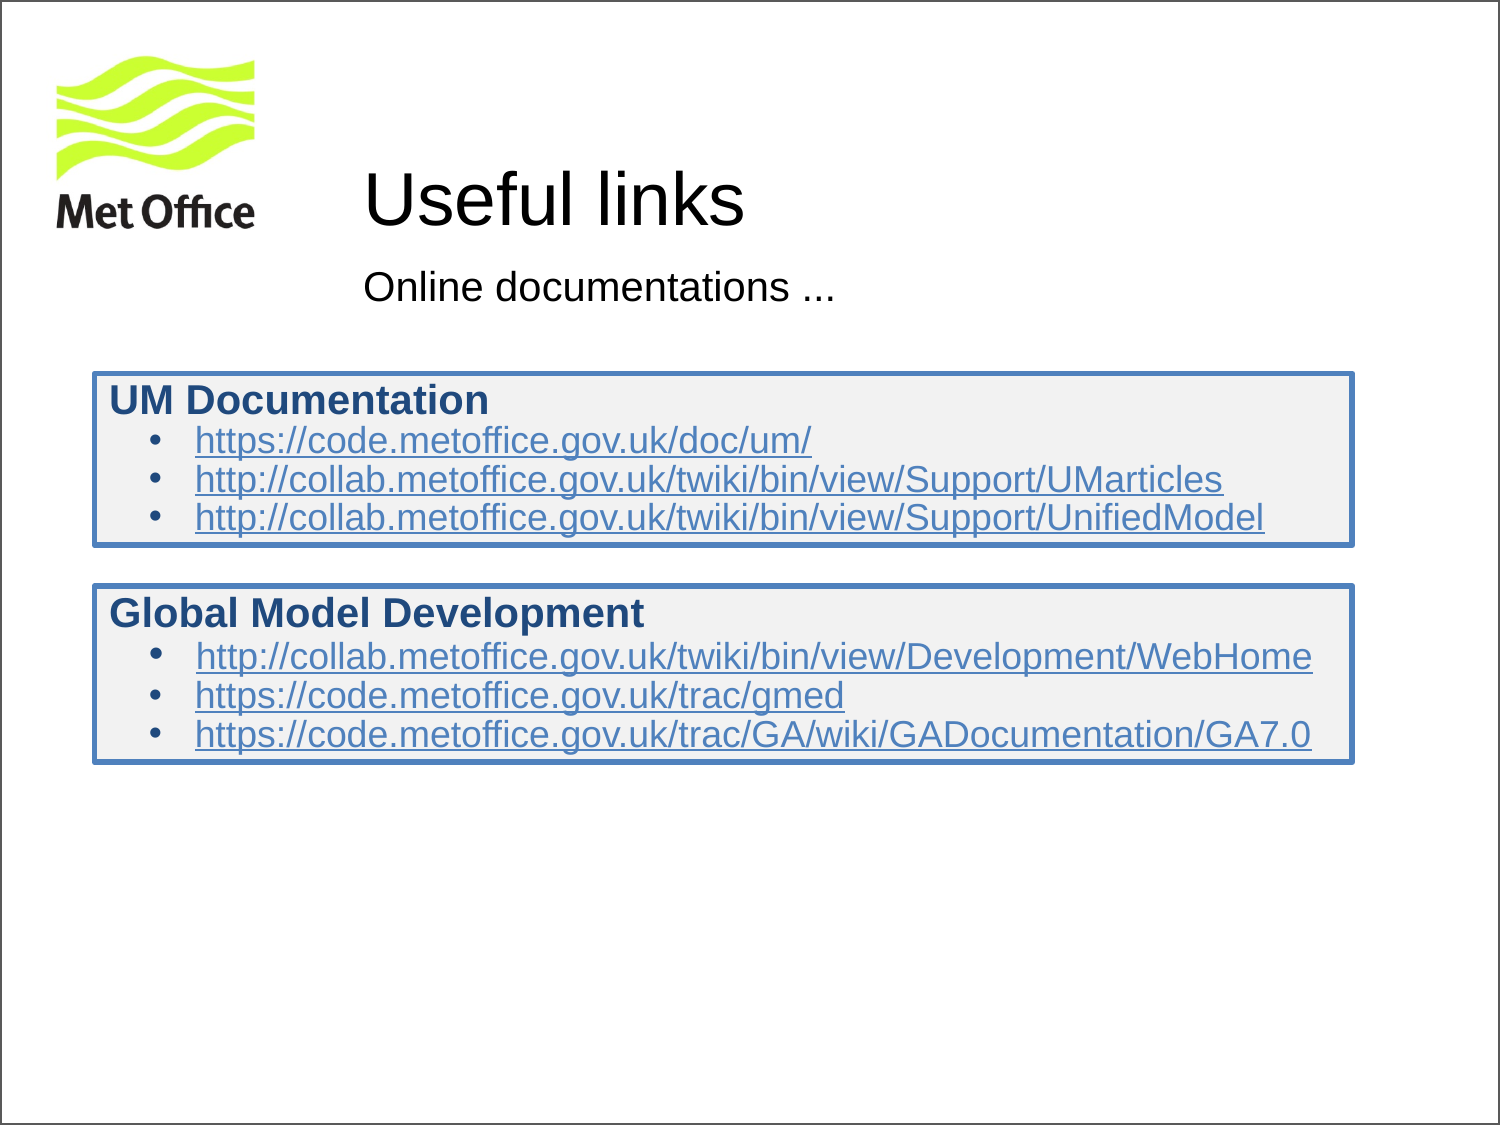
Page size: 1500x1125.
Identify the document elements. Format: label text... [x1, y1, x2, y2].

subtitle Online documentations ... [348, 252, 1495, 336]
picture [24, 21, 287, 262]
text_box UM Documentation https://code.metoffice.gov.uk/doc/um/ http://collab.metoffice.gov.uk/twiki/bin/view/Support/UMarticles http://collab.metoffice.gov.uk/twiki/bin/view/Support/UnifiedModel [94, 373, 1353, 546]
title Useful links [348, 94, 1495, 249]
text_box Global Model Development http://collab.metoffice.gov.uk/twiki/bin/view/Development/WebHome https://code.metoffice.gov.uk/trac/gmed https://code.metoffice.gov.uk/trac/GA/wiki/GADocumentation/GA7.0 [94, 586, 1353, 763]
